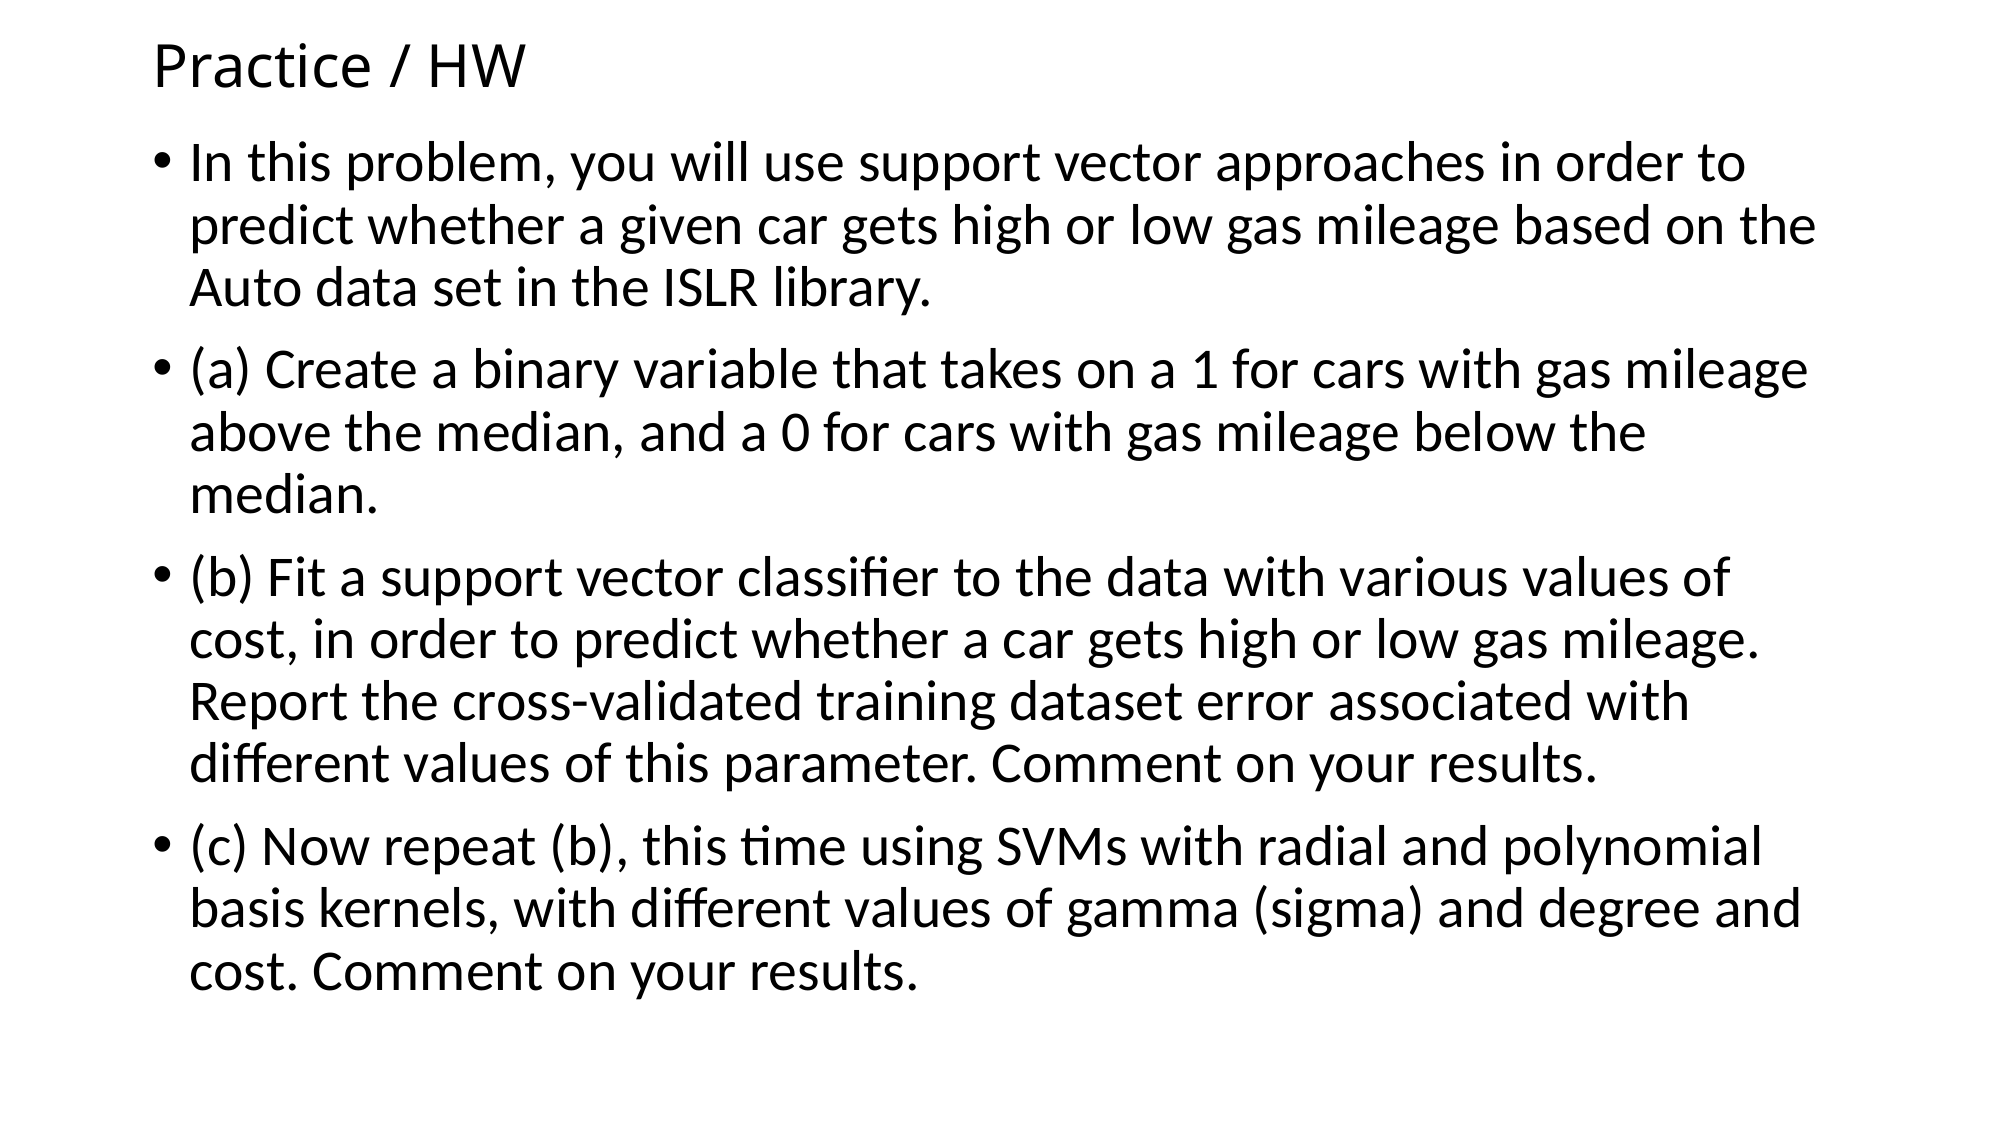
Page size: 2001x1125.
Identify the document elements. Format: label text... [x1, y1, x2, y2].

list In this problem, you will use support vector approaches in order to predict whether a given car gets high or low gas mileage based on the Auto data set in the ISLR library. (a) Create a binary variable that takes on a 1 for cars with gas mileage above the median, and a 0 for cars with gas mileage below the median. (b) Fit a support vector classifier to the data with various values of cost, in order to predict whether a car gets high or low gas mileage. Report the cross-validated training dataset error associated with different values of this parameter. Comment on your results. (c) Now repeat (b), this time using SVMs with radial and polynomial basis kernels, with different values of gamma (sigma) and degree and cost. Comment on your results. [137, 124, 1863, 1014]
title Practice / HW [137, 28, 1863, 108]
